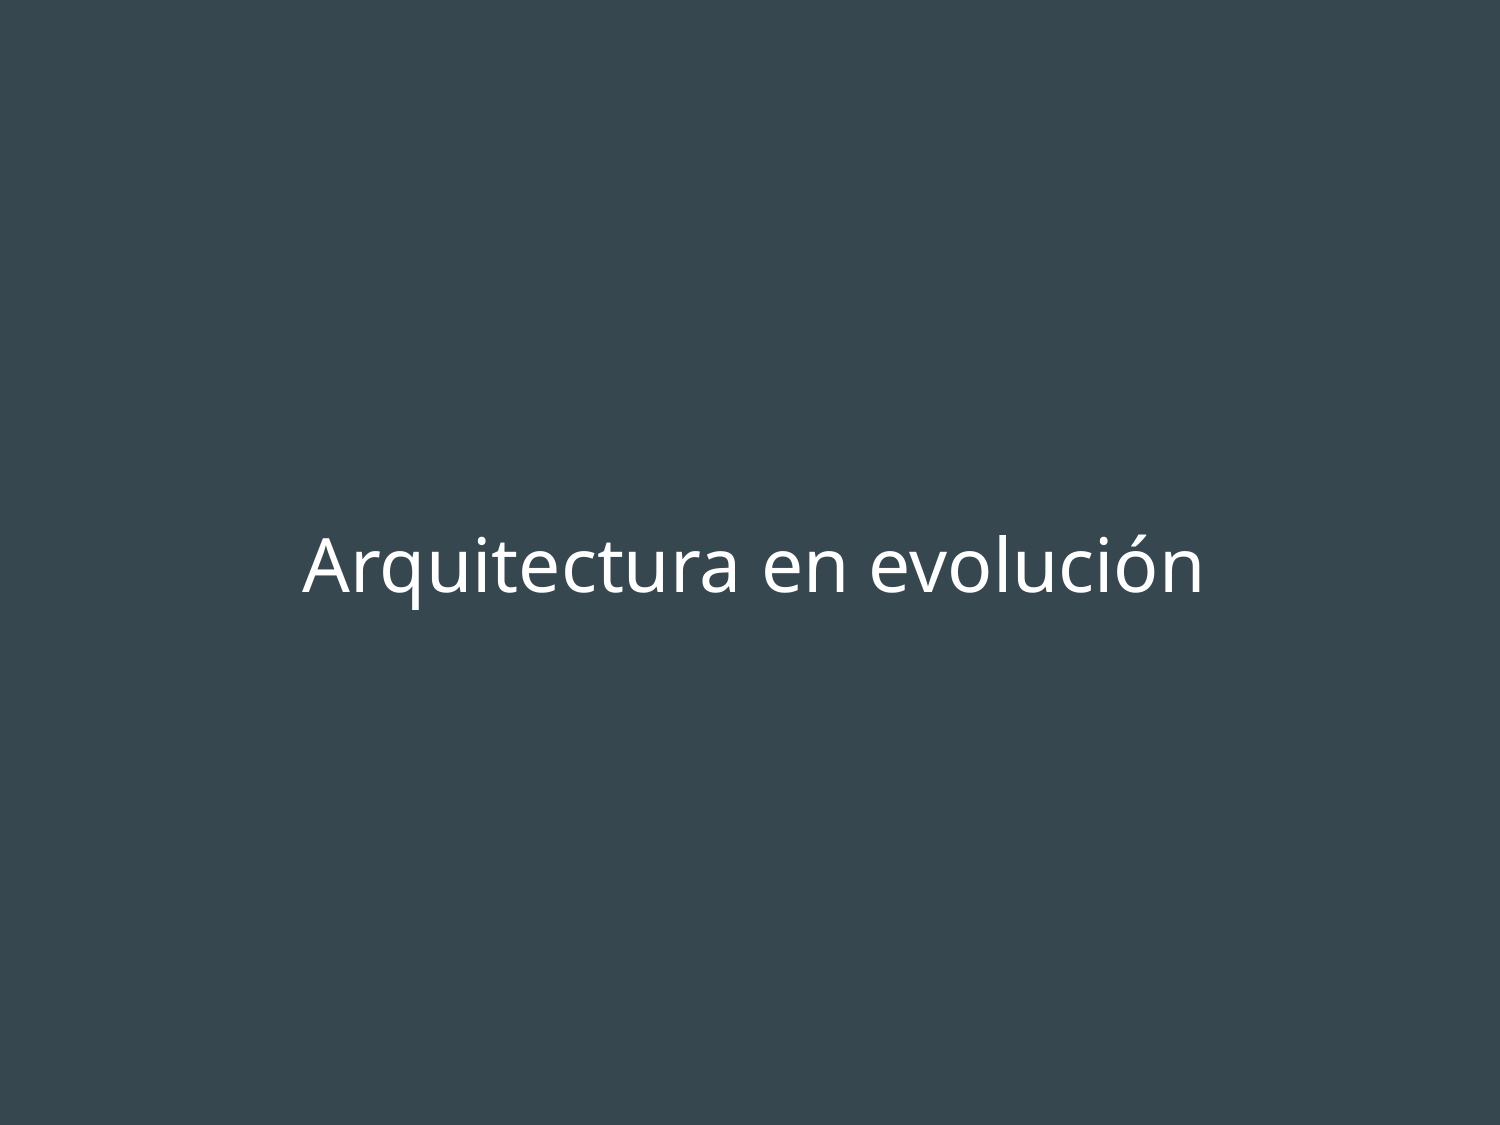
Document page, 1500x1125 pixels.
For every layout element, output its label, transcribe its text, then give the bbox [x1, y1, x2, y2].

title Arquitectura en evolución [110, 468, 1399, 657]
